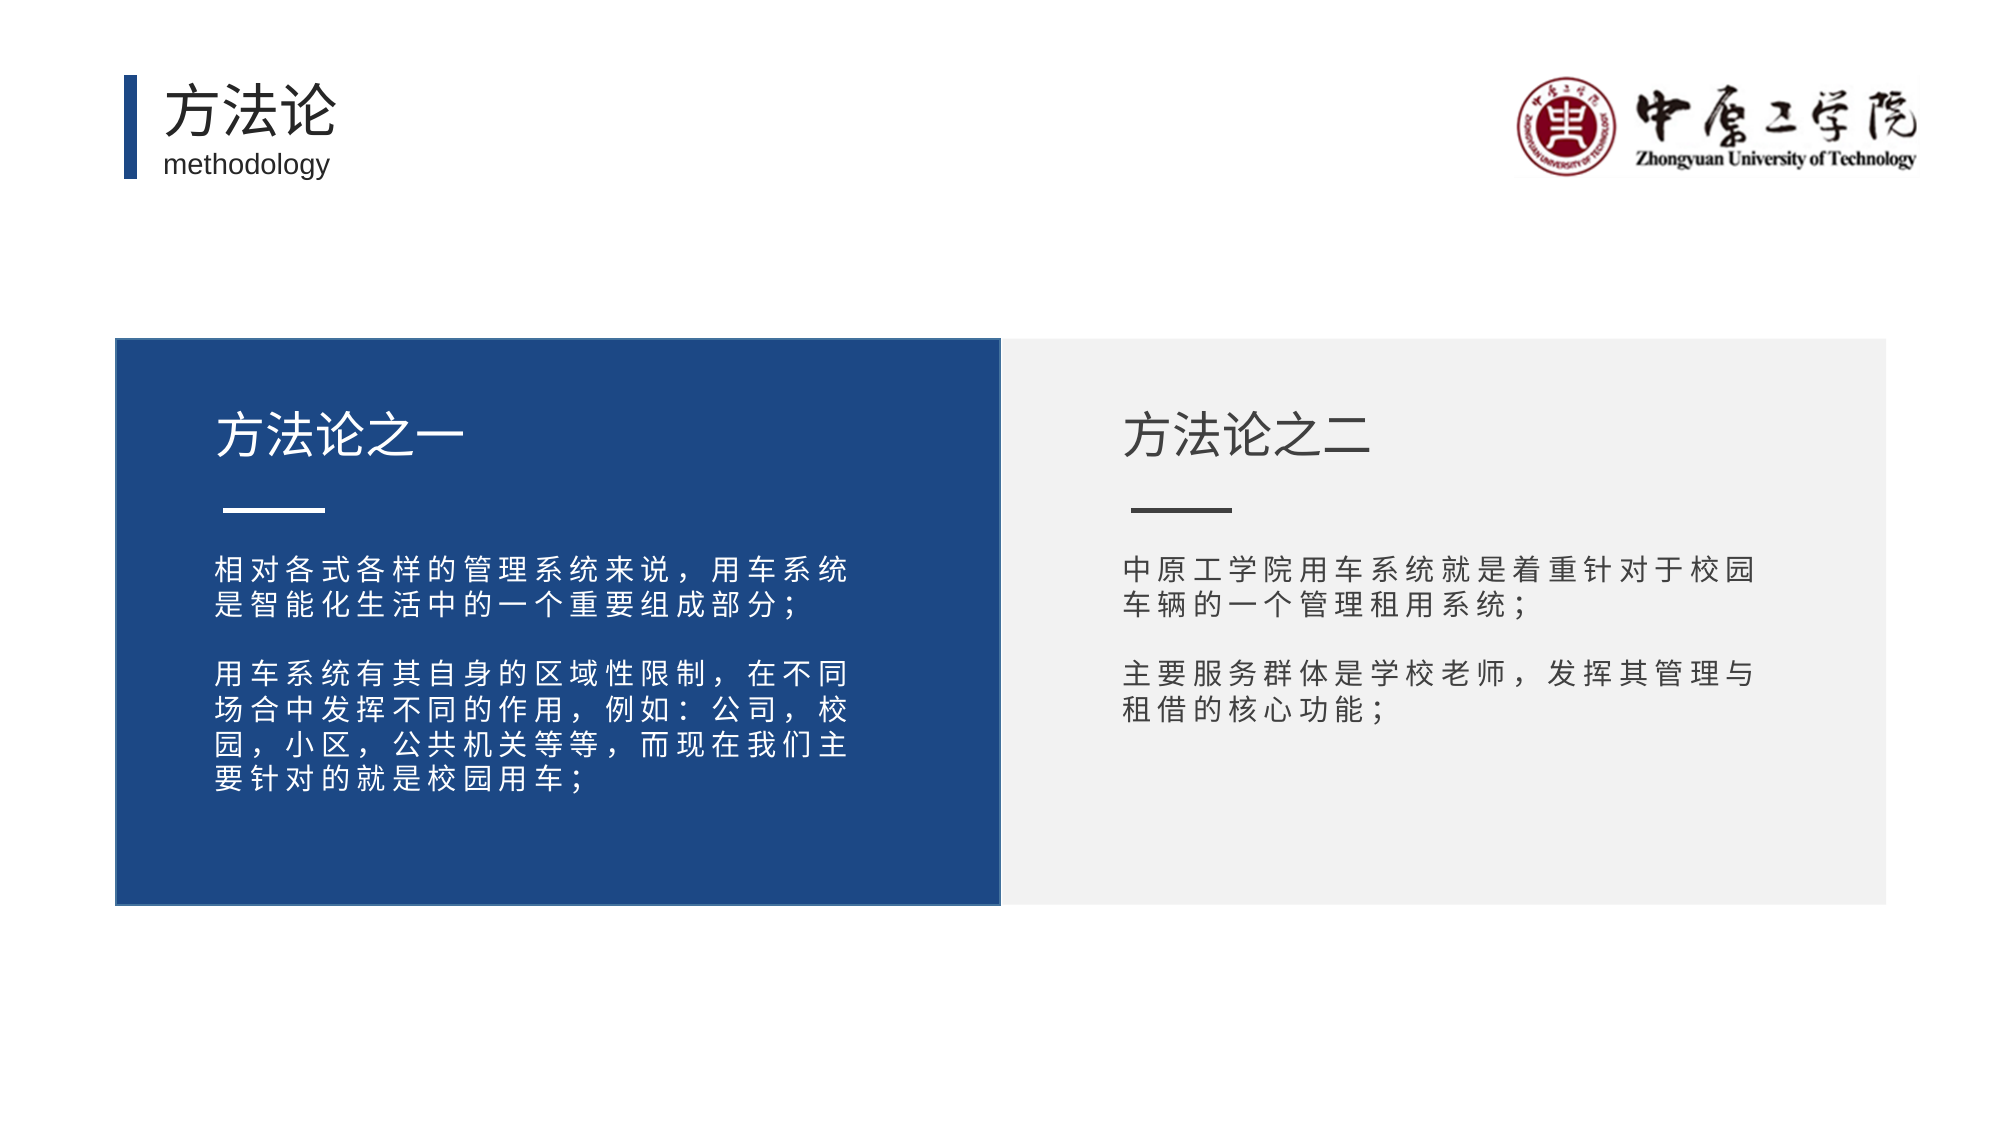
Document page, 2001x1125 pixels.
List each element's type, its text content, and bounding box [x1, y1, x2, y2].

picture [1514, 75, 1921, 179]
text_box [1001, 338, 1887, 906]
text_box methodology [148, 137, 518, 188]
text_box 中原工学院用车系统就是着重针对于校园车辆的一个管理租用系统； 主要服务群体是学校老师，发挥其管理与租借的核心功能； [1107, 543, 1804, 853]
text_box 方法论之一 [200, 396, 671, 472]
text_box 方法论之二 [1108, 396, 1579, 472]
text_box [115, 338, 1001, 906]
text_box 相对各式各样的管理系统来说，用车系统是智能化生活中的一个重要组成部分； 用车系统有其自身的区域性限制，在不同场合中发挥不同的作用，例如：公司，校园，小区，公共机关等等，而现在我们主要针对的就是校园用车； [199, 543, 897, 923]
text_box 方法论 [148, 67, 565, 152]
